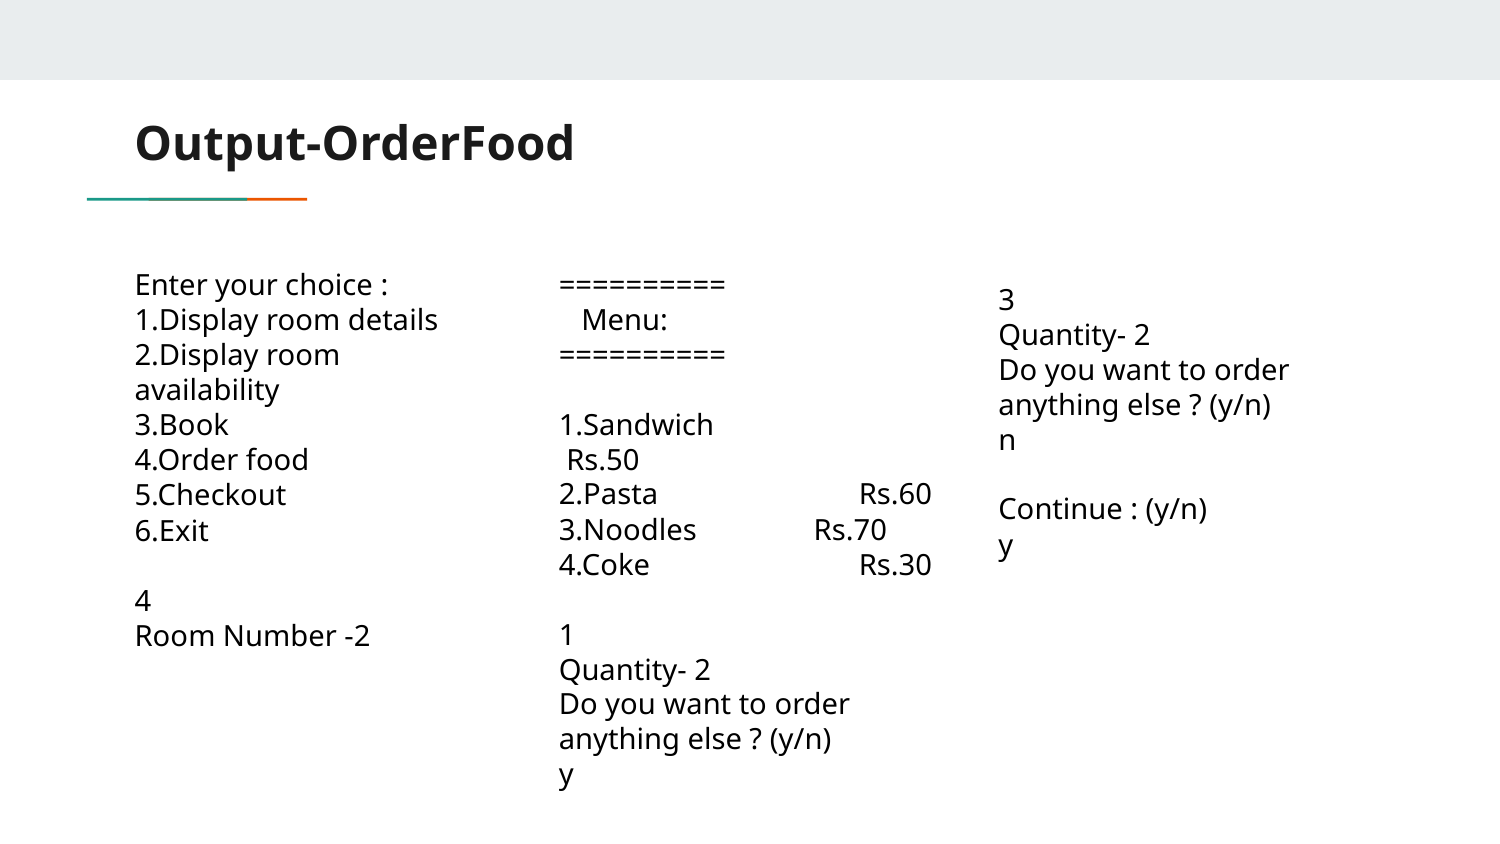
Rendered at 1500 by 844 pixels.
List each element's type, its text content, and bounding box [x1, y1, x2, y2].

text_box 3 Quantity- 2 Do you want to order anything else ? (y/n) n Continue : (y/n) y [983, 266, 1422, 611]
list Enter your choice : 1.Display room details 2.Display room availability 3.Book 4.Order food 5.Checkout 6.Exit 4 Room Number -2 [119, 251, 458, 793]
text_box ========== Menu: ========== 1.Sandwich Rs.50 2.Pasta Rs.60 3.Noodles Rs.70 4.Coke Rs.30 1 Quantity- 2 Do you want to order anything else ? (y/n) y [543, 251, 956, 841]
title Output-OrderFood [119, 98, 1381, 186]
